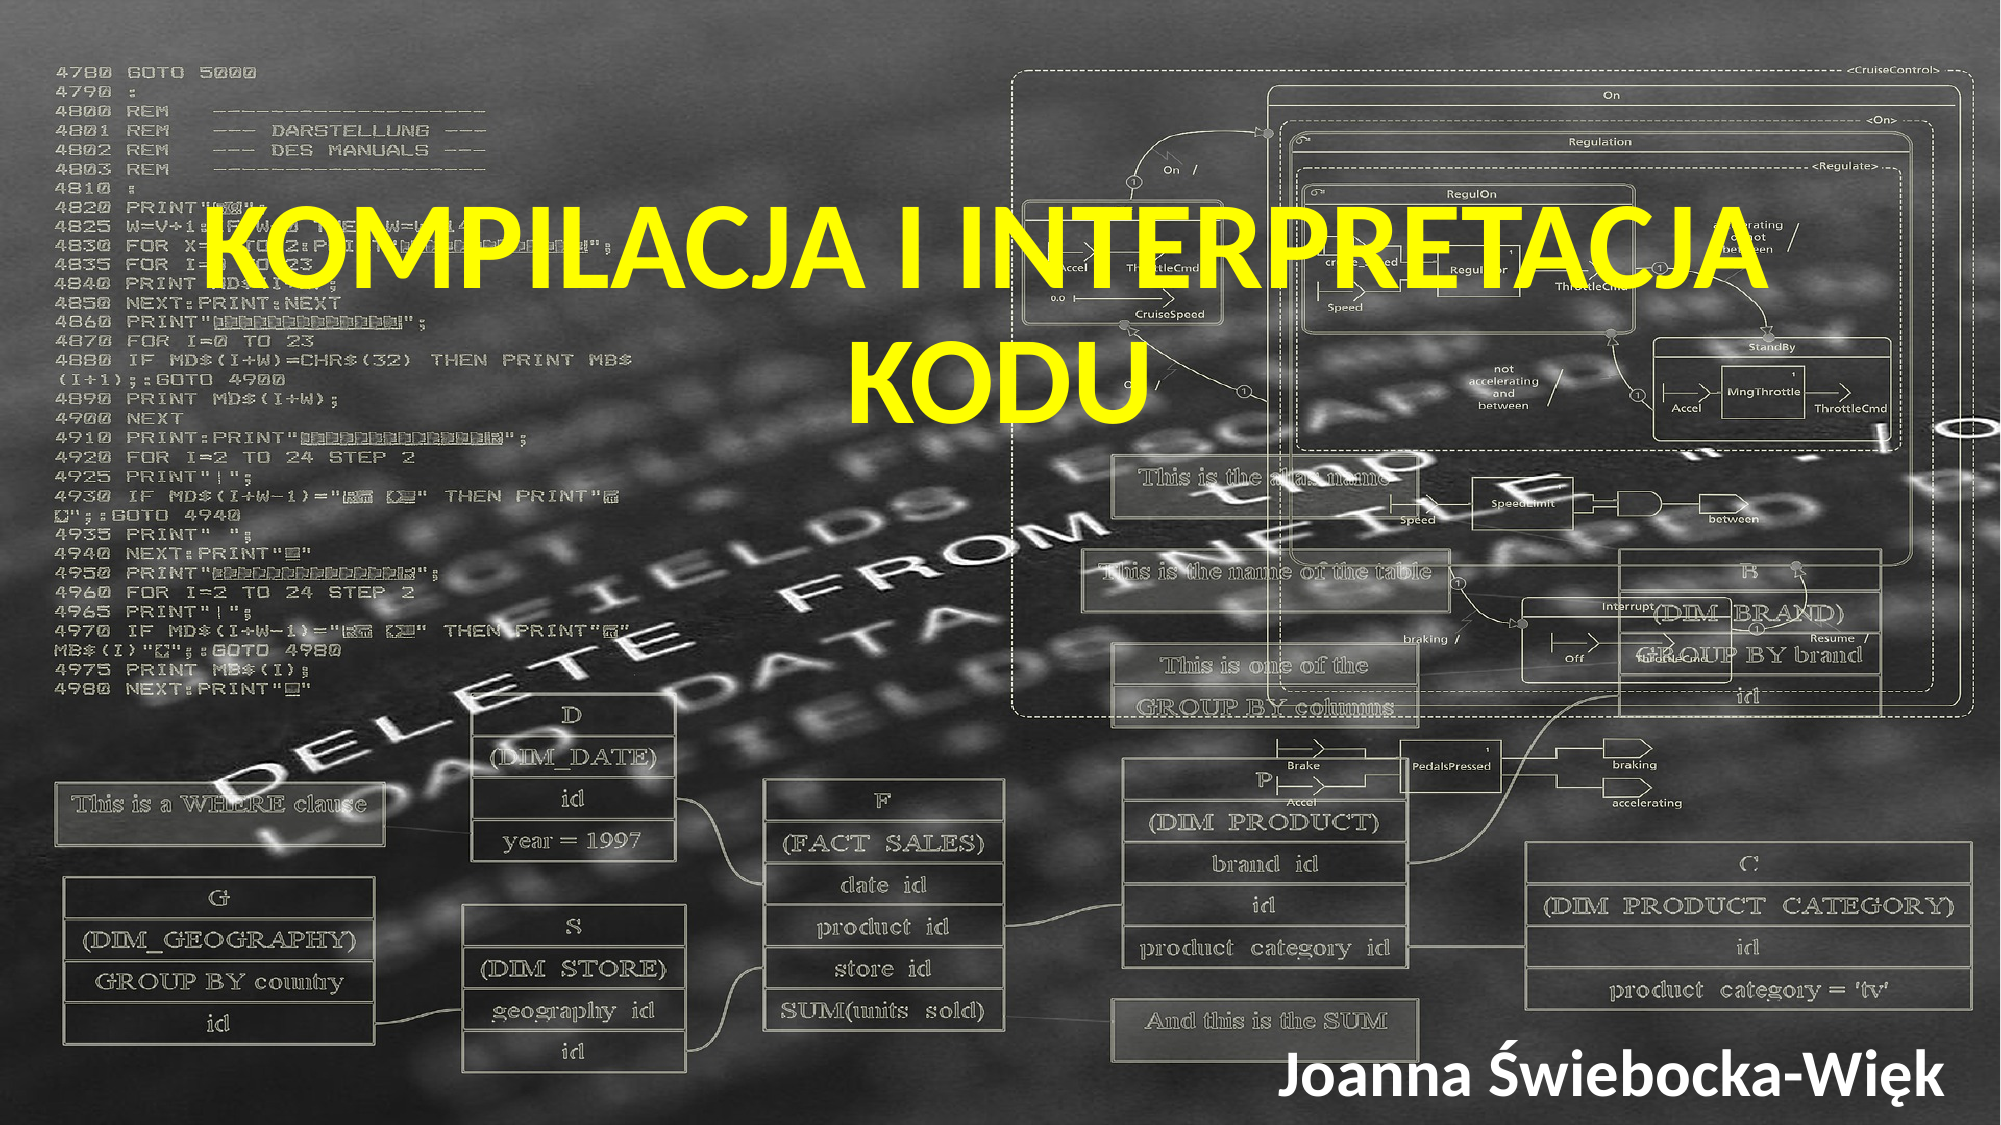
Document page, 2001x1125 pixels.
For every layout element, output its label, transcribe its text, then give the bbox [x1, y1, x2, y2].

picture [0, 0, 2001, 1125]
text_box Joanna Świebocka-Więk [676, 726, 2000, 1119]
title KOMPILACJA I INTERPRETACJA KODU [64, 66, 1936, 459]
